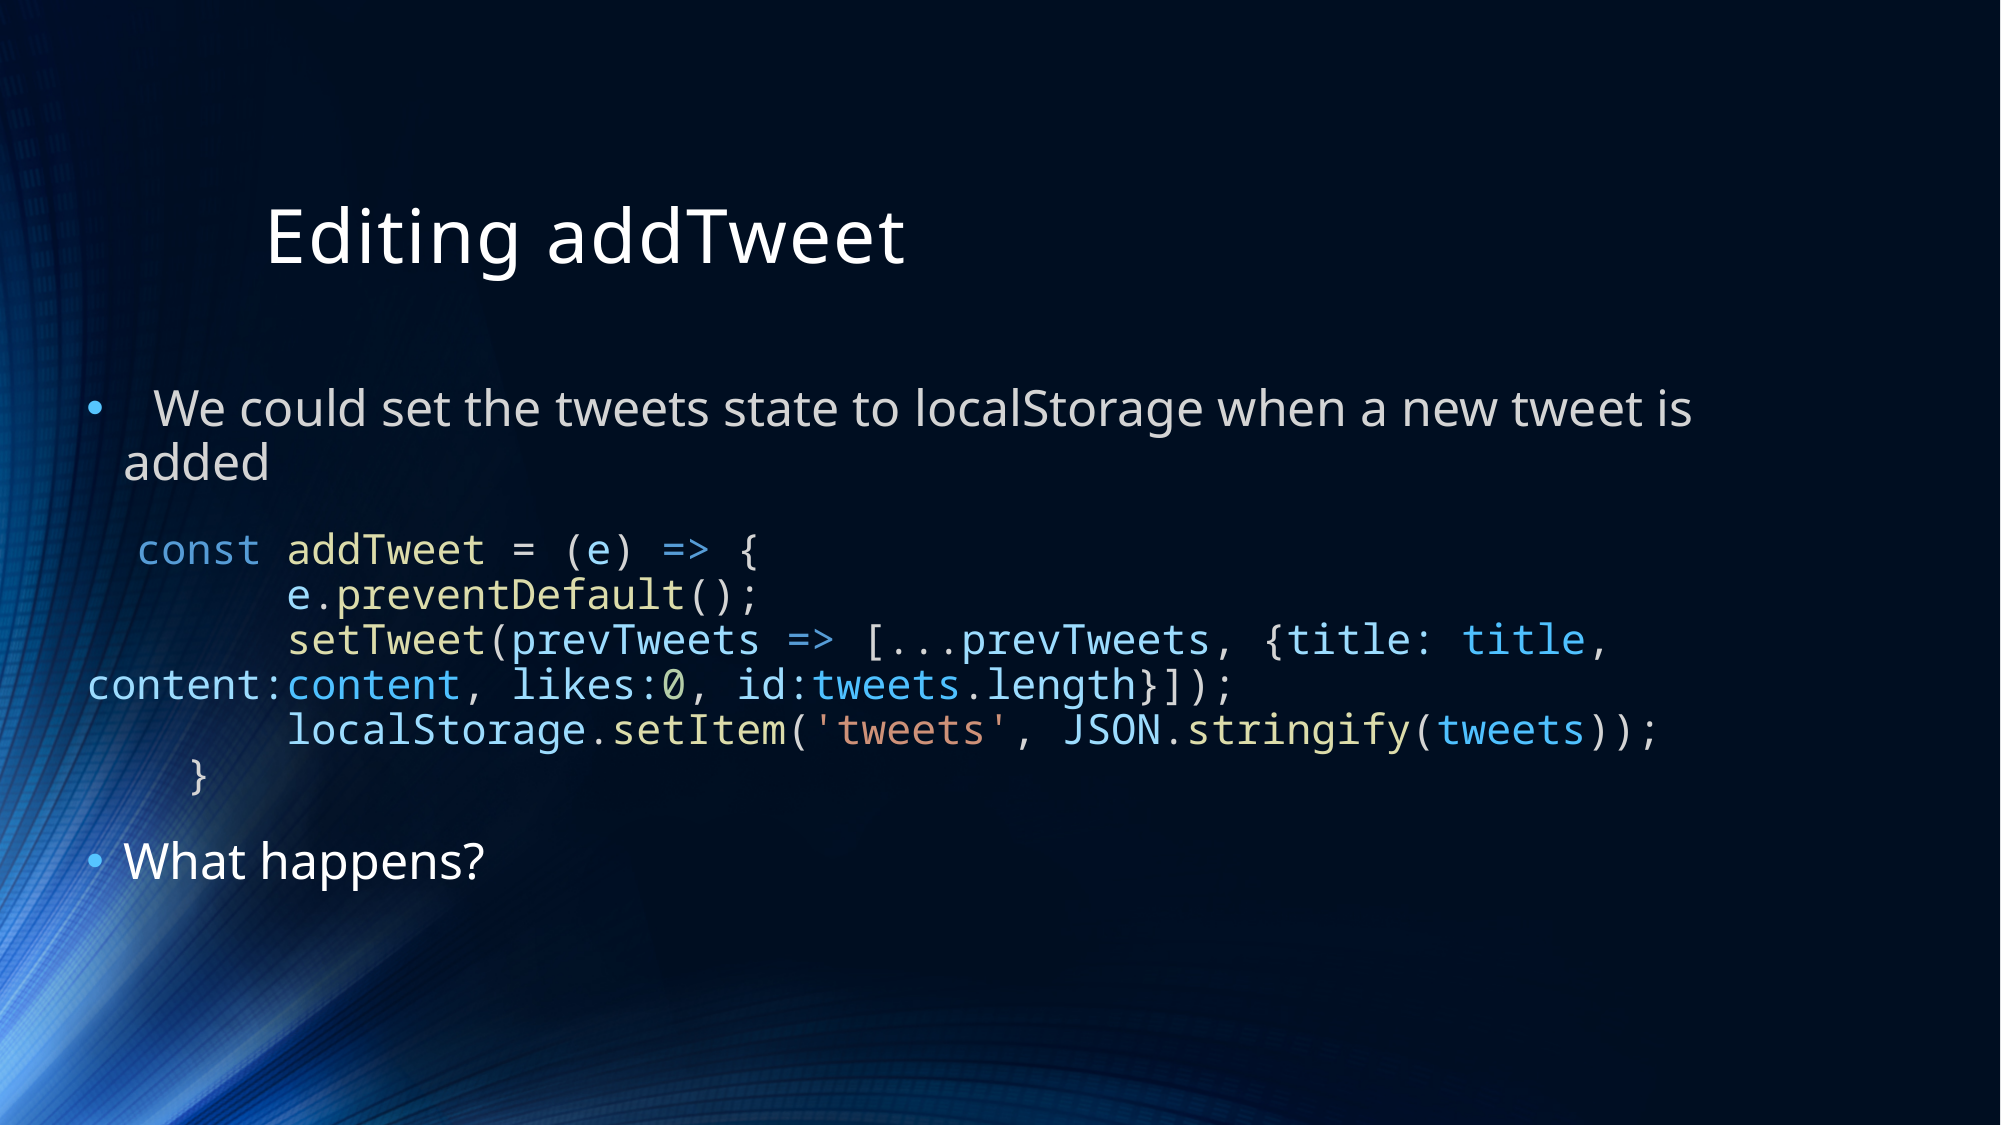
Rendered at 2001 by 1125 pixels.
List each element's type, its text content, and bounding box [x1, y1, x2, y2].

picture [0, 0, 2001, 1125]
list We could set the tweets state to localStorage when a new tweet is added const addTweet = (e) => { e.preventDefault(); setTweet(prevTweets => [...prevTweets, {title: title, content:content, likes:0, id:tweets.length}]); localStorage.setItem('tweets', JSON.stringify(tweets)); } What happens? [71, 375, 1865, 988]
title Editing addTweet [249, 62, 1751, 288]
